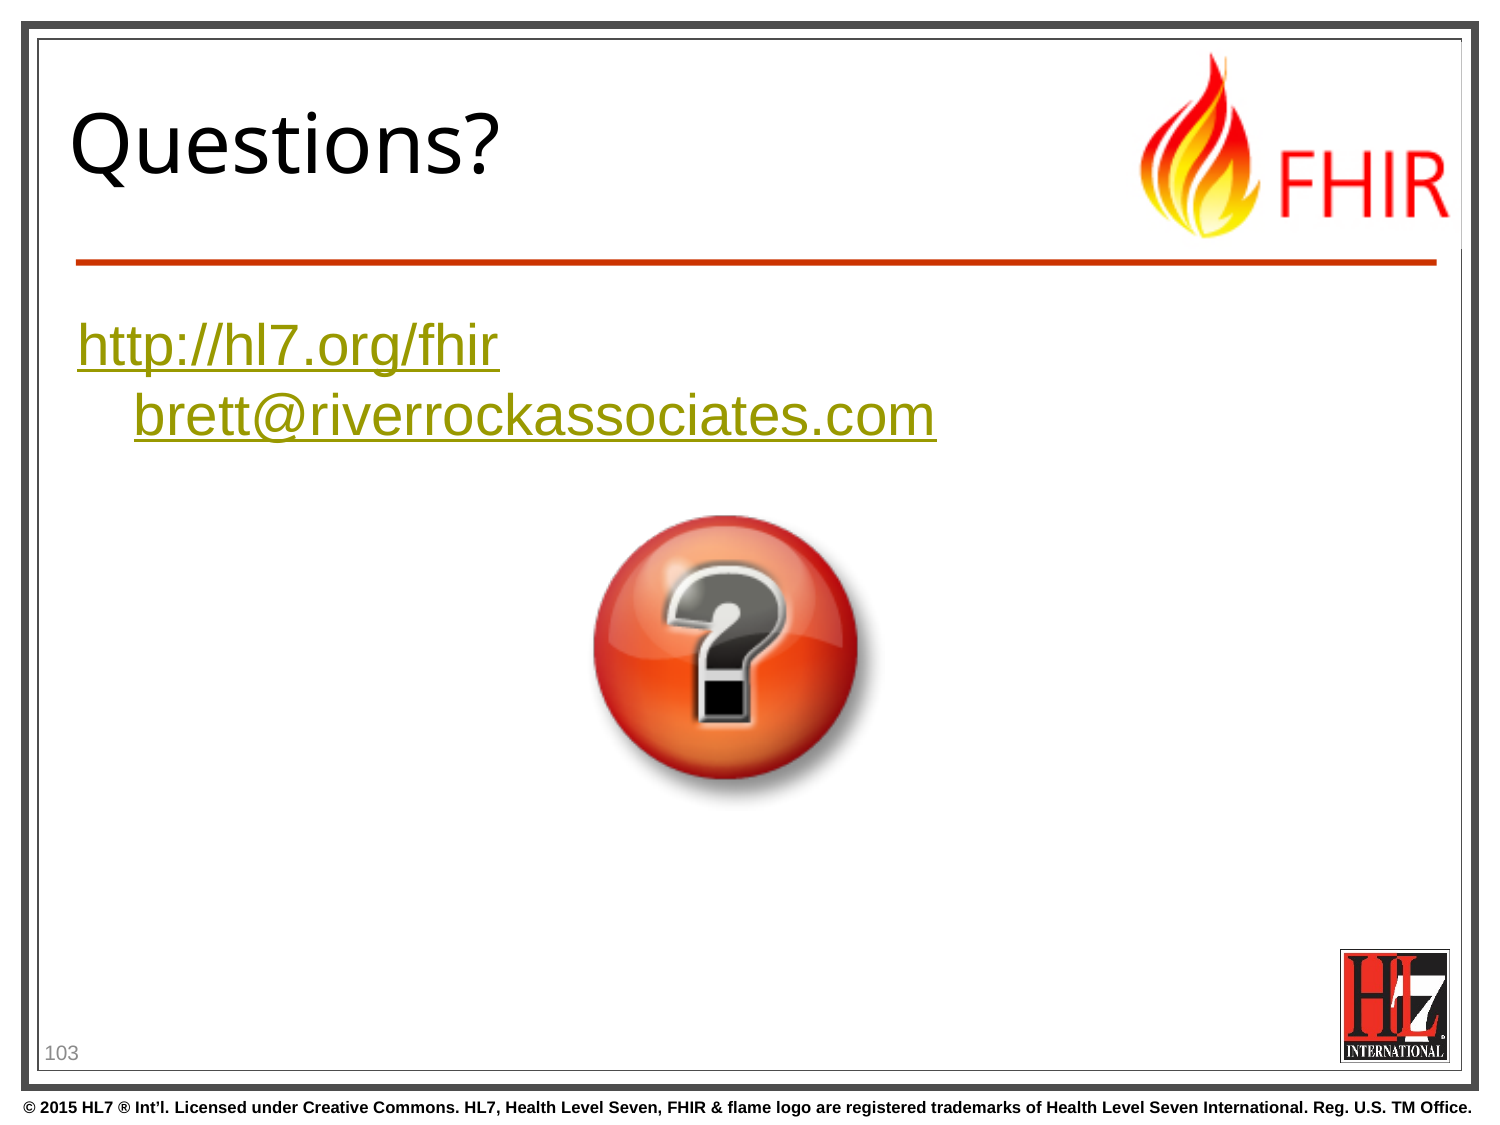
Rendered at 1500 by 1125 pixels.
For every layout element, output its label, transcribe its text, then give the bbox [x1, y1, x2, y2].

list http://hl7.org/fhir brett@riverrockassociates.com [62, 299, 1438, 1059]
picture [1124, 42, 1462, 249]
title Questions? [53, 54, 1122, 244]
picture [1340, 949, 1450, 1063]
picture [584, 510, 885, 811]
slide_number 103 [29, 1034, 148, 1071]
